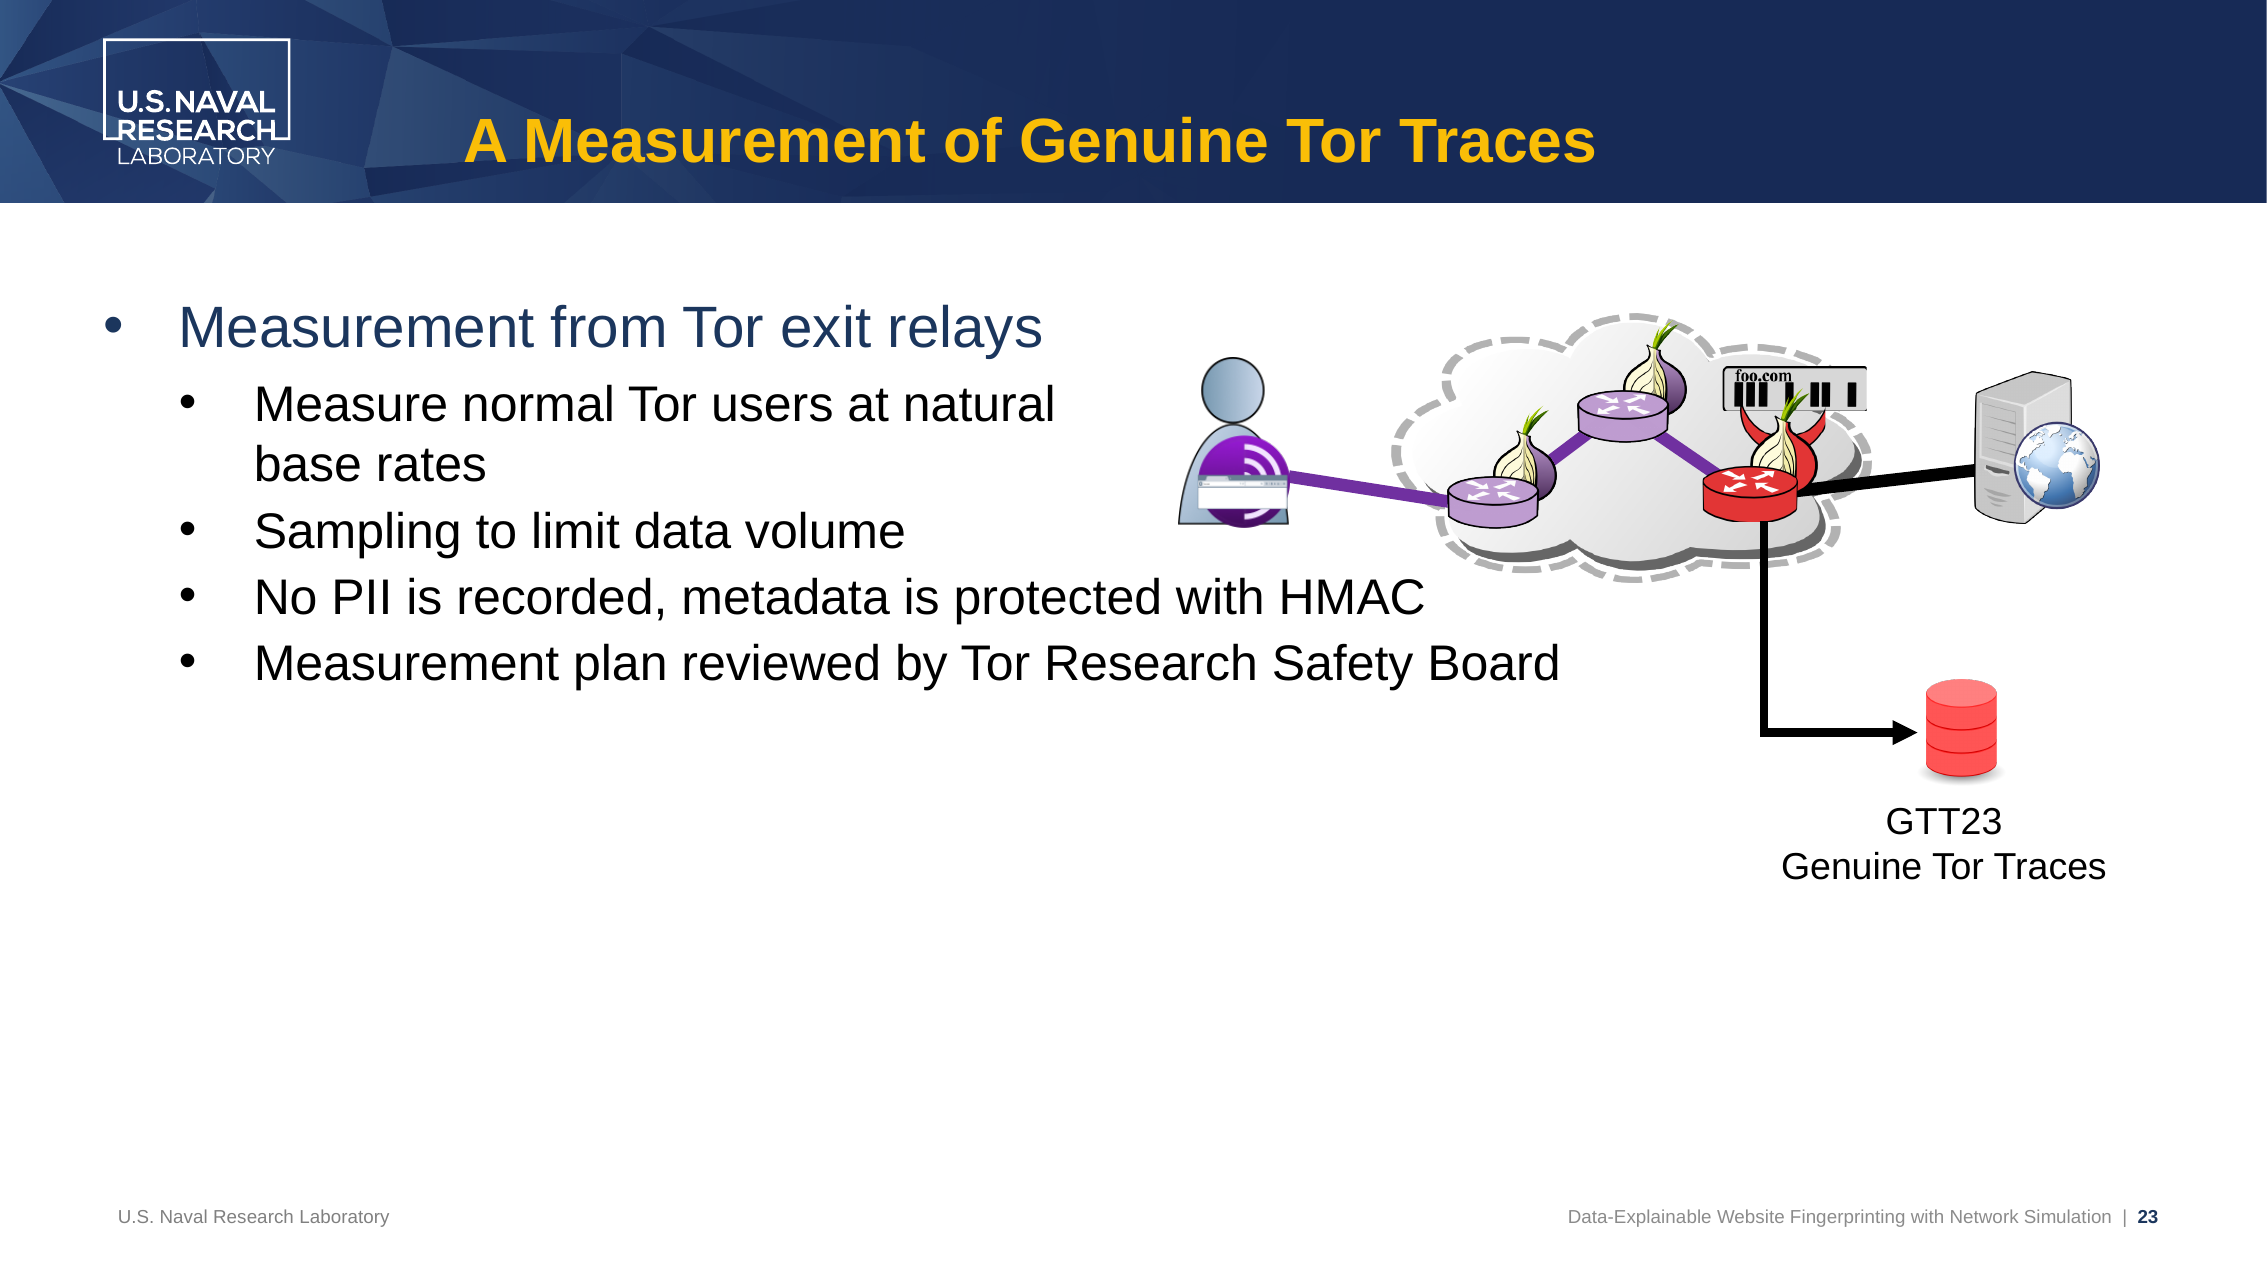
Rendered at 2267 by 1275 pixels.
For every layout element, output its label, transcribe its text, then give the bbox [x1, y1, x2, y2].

picture [1917, 679, 2006, 786]
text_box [1178, 313, 2100, 583]
slide_number Data-Explainable Website Fingerprinting with Network Simulation | 23 [1255, 1181, 2159, 1250]
picture [0, 0, 2267, 203]
footer U.S. Naval Research Laboratory [103, 1181, 868, 1250]
text_box GTT23 Genuine Tor Traces [1766, 790, 2122, 895]
title A Measurement of Genuine Tor Traces [463, 104, 2113, 180]
list Measurement from Tor exit relays Measure normal Tor users at natural base rates Sampling to limit data volume No PII is recorded, metadata is protected with HMAC Measurement plan reviewed by Tor Research Safety Board [103, 289, 2159, 1152]
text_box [1734, 550, 1947, 704]
